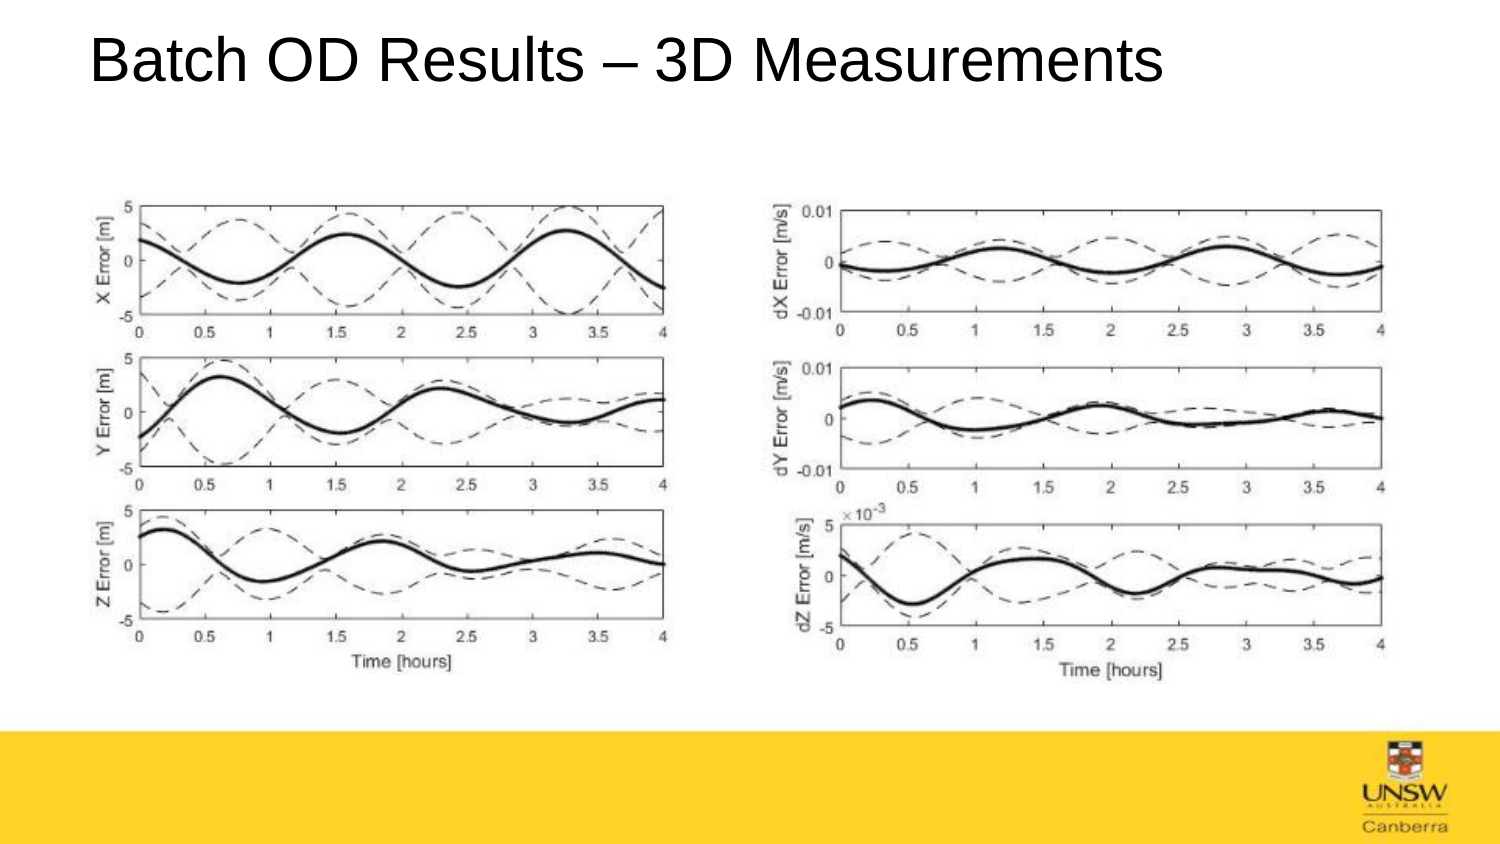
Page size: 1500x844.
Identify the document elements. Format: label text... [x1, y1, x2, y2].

picture [51, 168, 728, 676]
title Batch OD Results – 3D Measurements [75, 11, 1425, 110]
picture [749, 159, 1449, 684]
picture [0, 719, 1500, 844]
